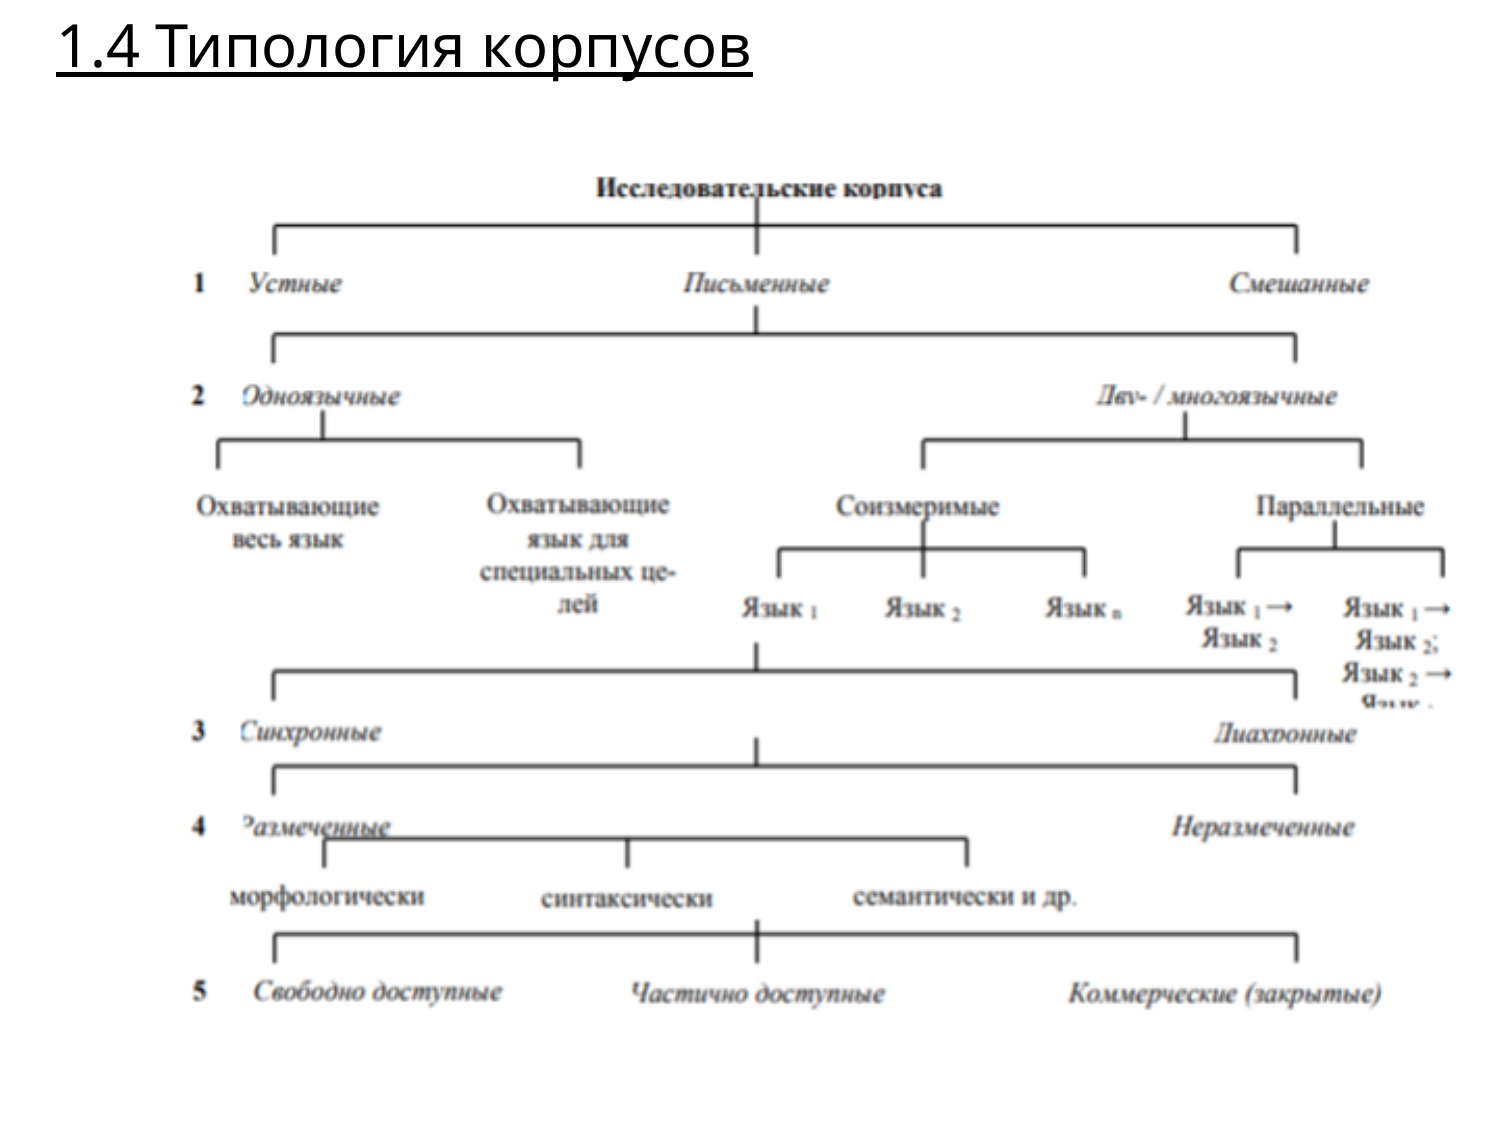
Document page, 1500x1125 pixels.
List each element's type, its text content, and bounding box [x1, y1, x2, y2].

title 1.4 Типология корпусов [41, 0, 1128, 88]
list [0, 89, 1500, 1125]
